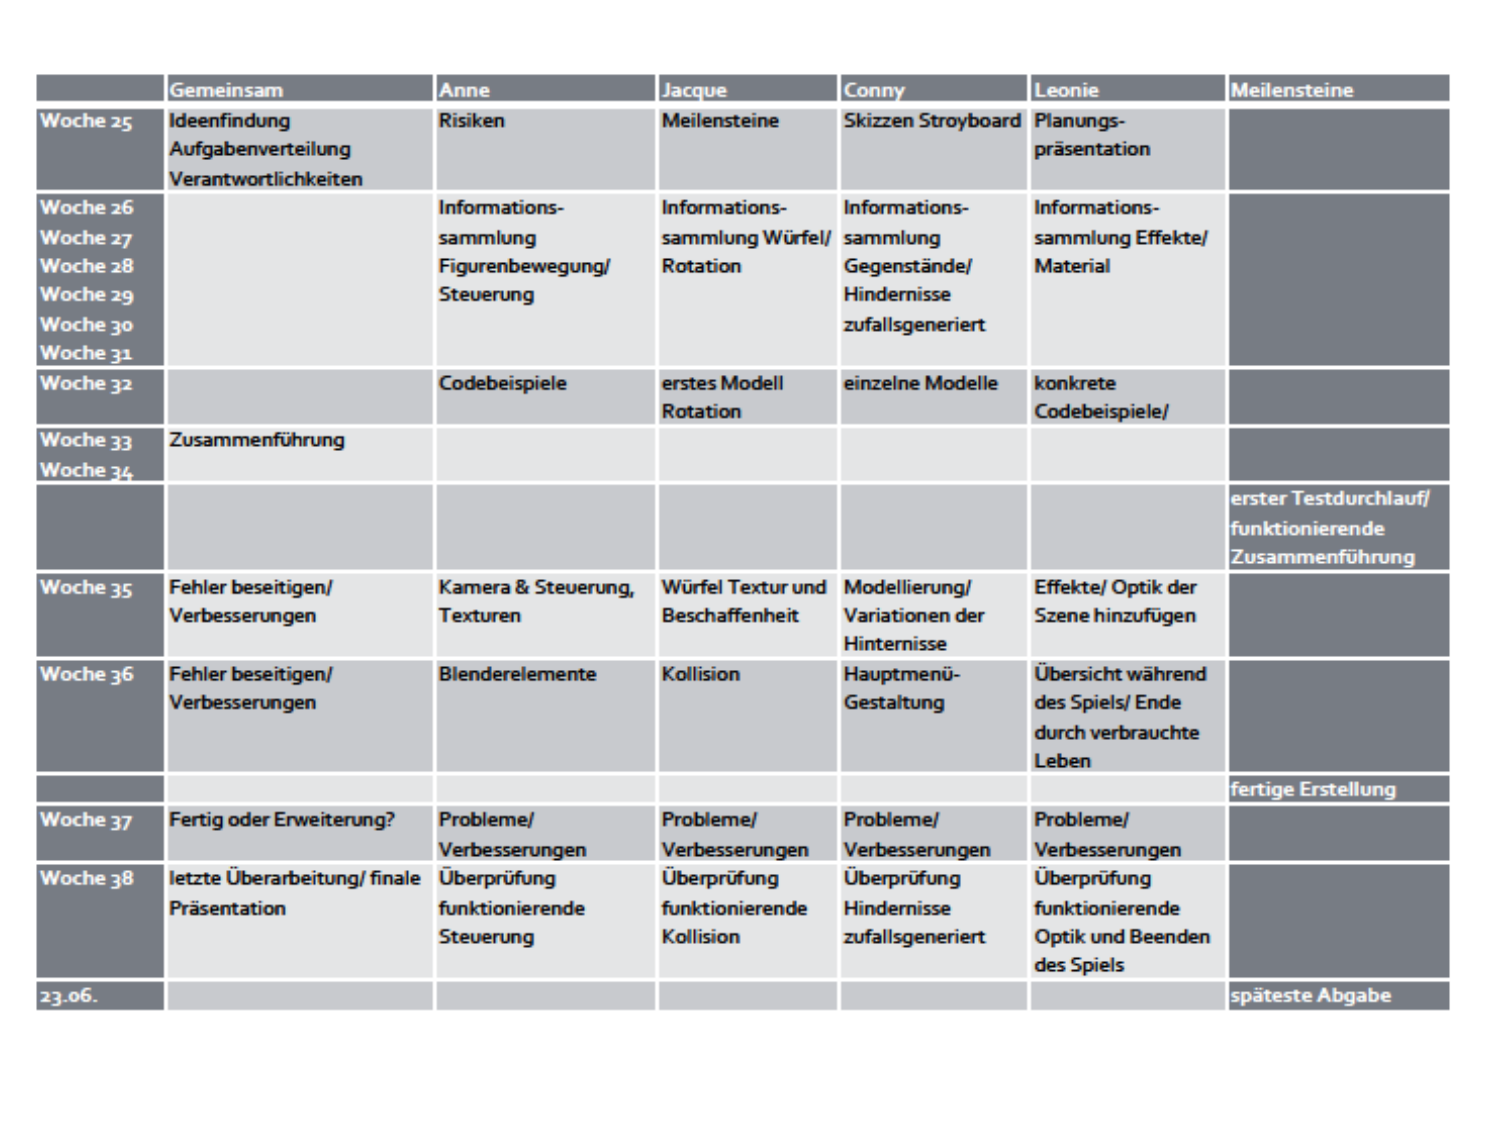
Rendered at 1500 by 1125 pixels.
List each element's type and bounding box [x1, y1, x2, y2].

list [0, 0, 1500, 1125]
